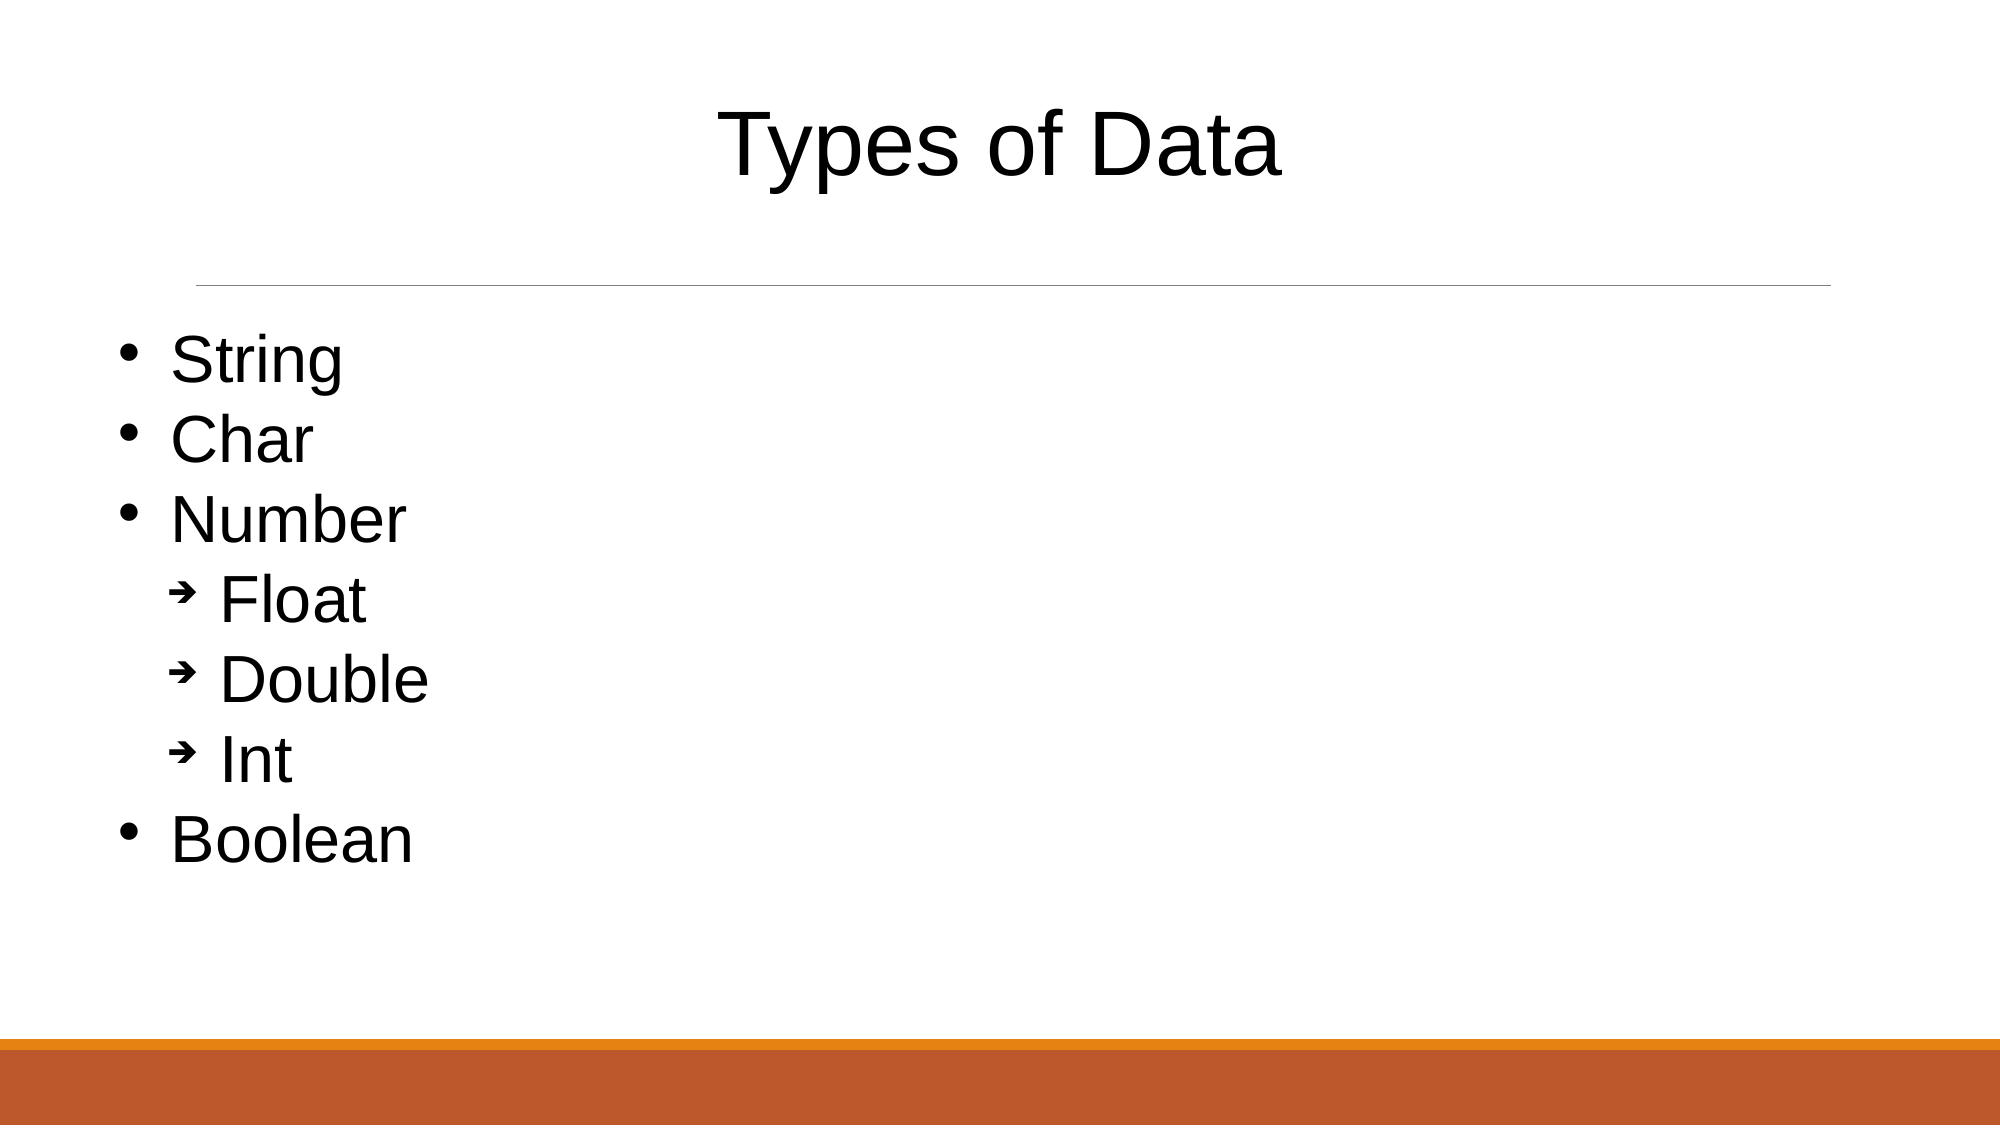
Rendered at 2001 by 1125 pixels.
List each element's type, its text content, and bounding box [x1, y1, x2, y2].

text_box String Char Number Float Double Int Boolean [99, 316, 1900, 969]
text_box Types of Data [99, 44, 1900, 233]
